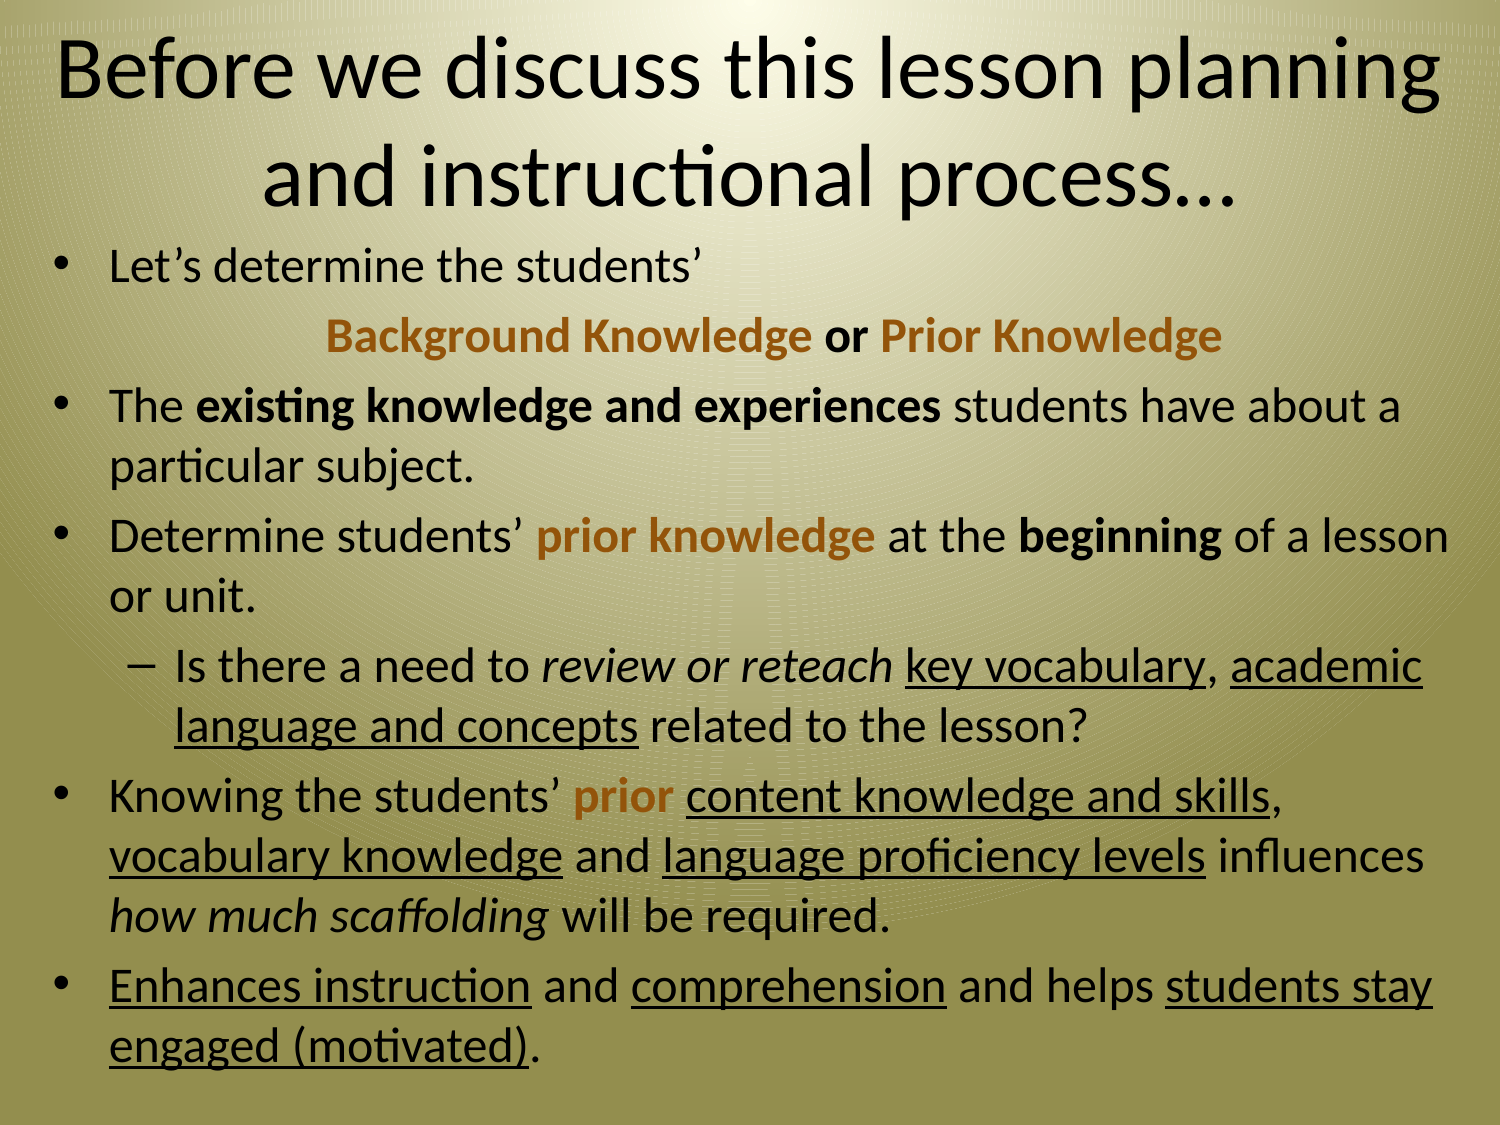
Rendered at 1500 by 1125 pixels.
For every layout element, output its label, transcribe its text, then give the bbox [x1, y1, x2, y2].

title Before we discuss this lesson planning and instructional process… [0, 0, 1500, 233]
list Let’s determine the students’ Background Knowledge or Prior Knowledge The existing knowledge and experiences students have about a particular subject. Determine students’ prior knowledge at the beginning of a lesson or unit. Is there a need to review or reteach key vocabulary, academic language and concepts related to the lesson? Knowing the students’ prior content knowledge and skills, vocabulary knowledge and language proficiency levels influences how much scaffolding will be required. Enhances instruction and comprehension and helps students stay engaged (motivated). [37, 224, 1500, 1125]
